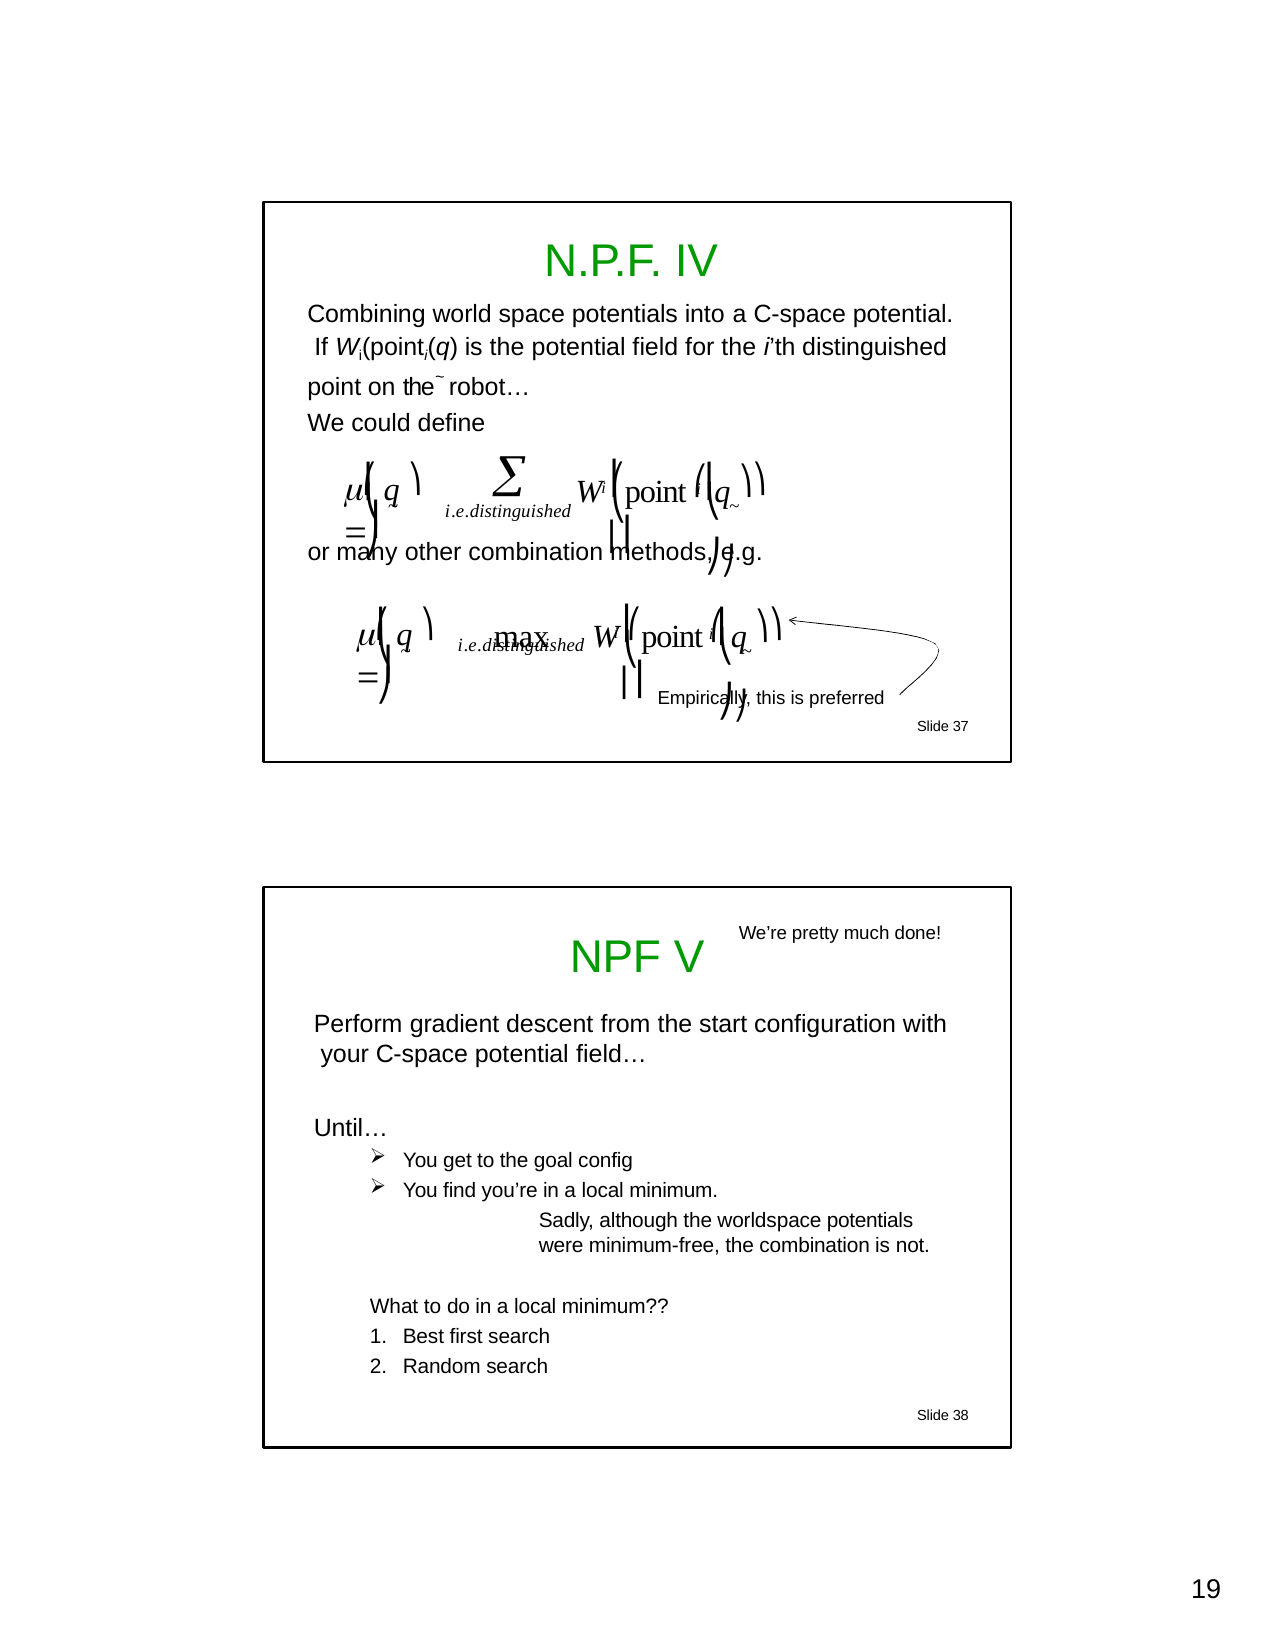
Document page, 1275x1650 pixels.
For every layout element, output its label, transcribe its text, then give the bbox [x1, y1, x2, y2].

text_box [263, 887, 1012, 1448]
text_box [263, 201, 1012, 763]
slide_number 10 [1186, 1571, 1226, 1650]
